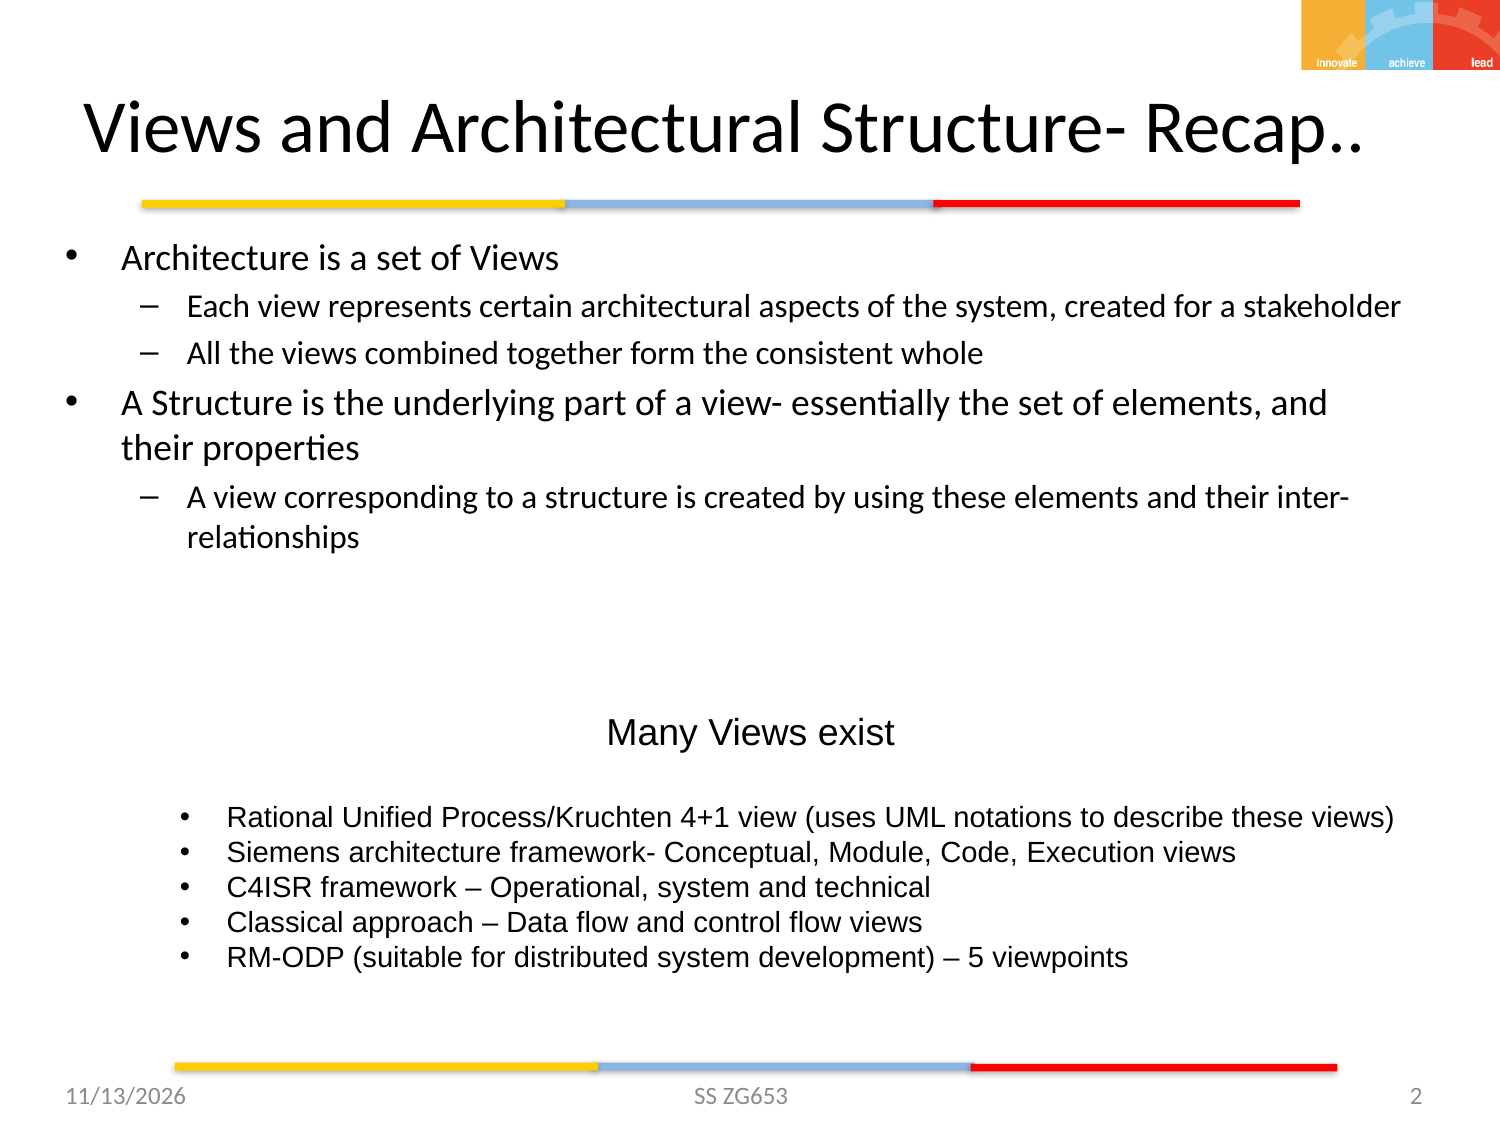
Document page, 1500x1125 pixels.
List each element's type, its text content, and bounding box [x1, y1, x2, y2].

footer SS ZG653 [512, 1065, 988, 1125]
list Architecture is a set of Views Each view represents certain architectural aspects of the system, created for a stakeholder All the views combined together form the consistent whole A Structure is the underlying part of a view- essentially the set of elements, and their properties A view corresponding to a structure is created by using these elements and their inter-relationships [49, 224, 1426, 801]
text_box Many Views exist Rational Unified Process/Kruchten 4+1 view (uses UML notations to describe these views) Siemens architecture framework- Conceptual, Module, Code, Execution views C4ISR framework – Operational, system and technical Classical approach – Data flow and control flow views RM-ODP (suitable for distributed system development) – 5 viewpoints [89, 701, 1412, 981]
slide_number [50, 1065, 400, 1125]
slide_number 2 [1087, 1065, 1438, 1125]
title Views and Architectural Structure- Recap.. [49, 45, 1401, 201]
picture [1301, 0, 1500, 70]
